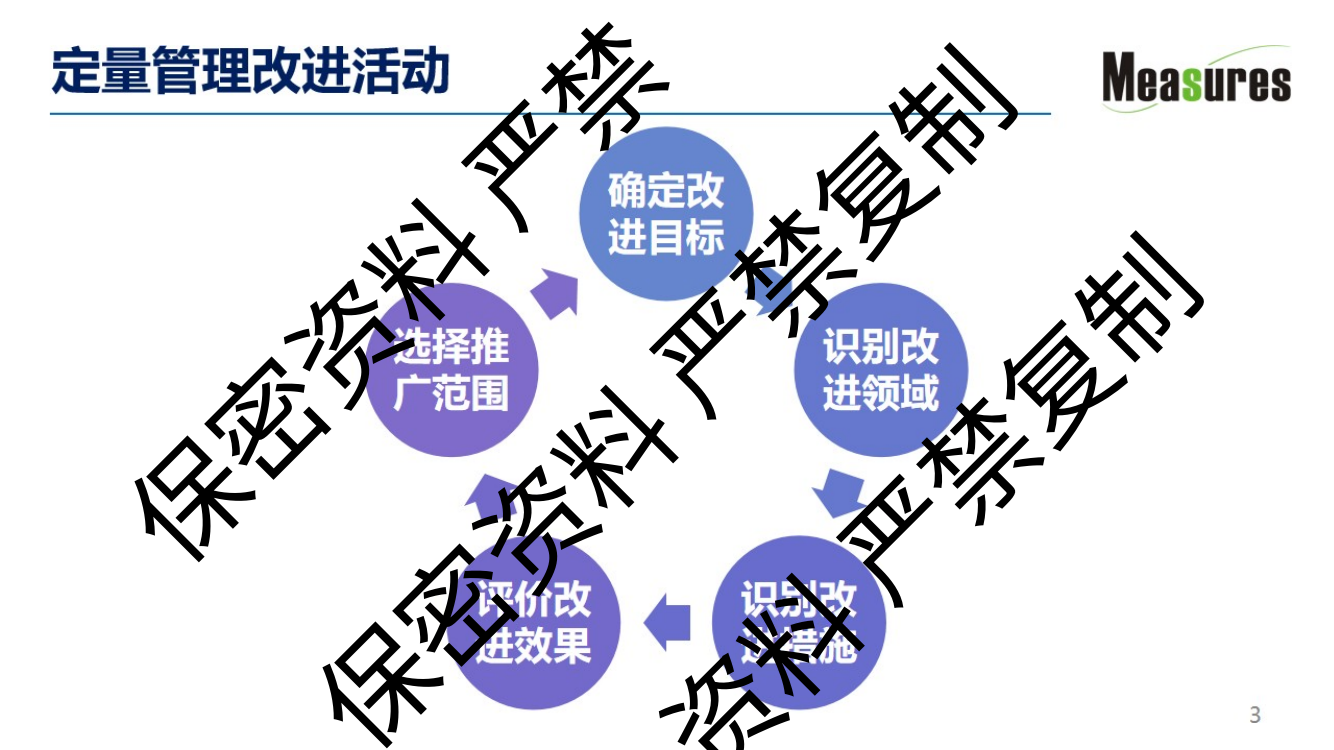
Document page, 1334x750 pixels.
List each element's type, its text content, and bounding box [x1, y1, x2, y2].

text_box 资料 严禁复制 [650, 199, 1253, 750]
text_box [49, 45, 952, 723]
text_box 保密资料 严禁 [116, 0, 719, 586]
text_box 保密资料 严禁复制 [304, 13, 1065, 750]
text_box [435, 45, 1292, 723]
